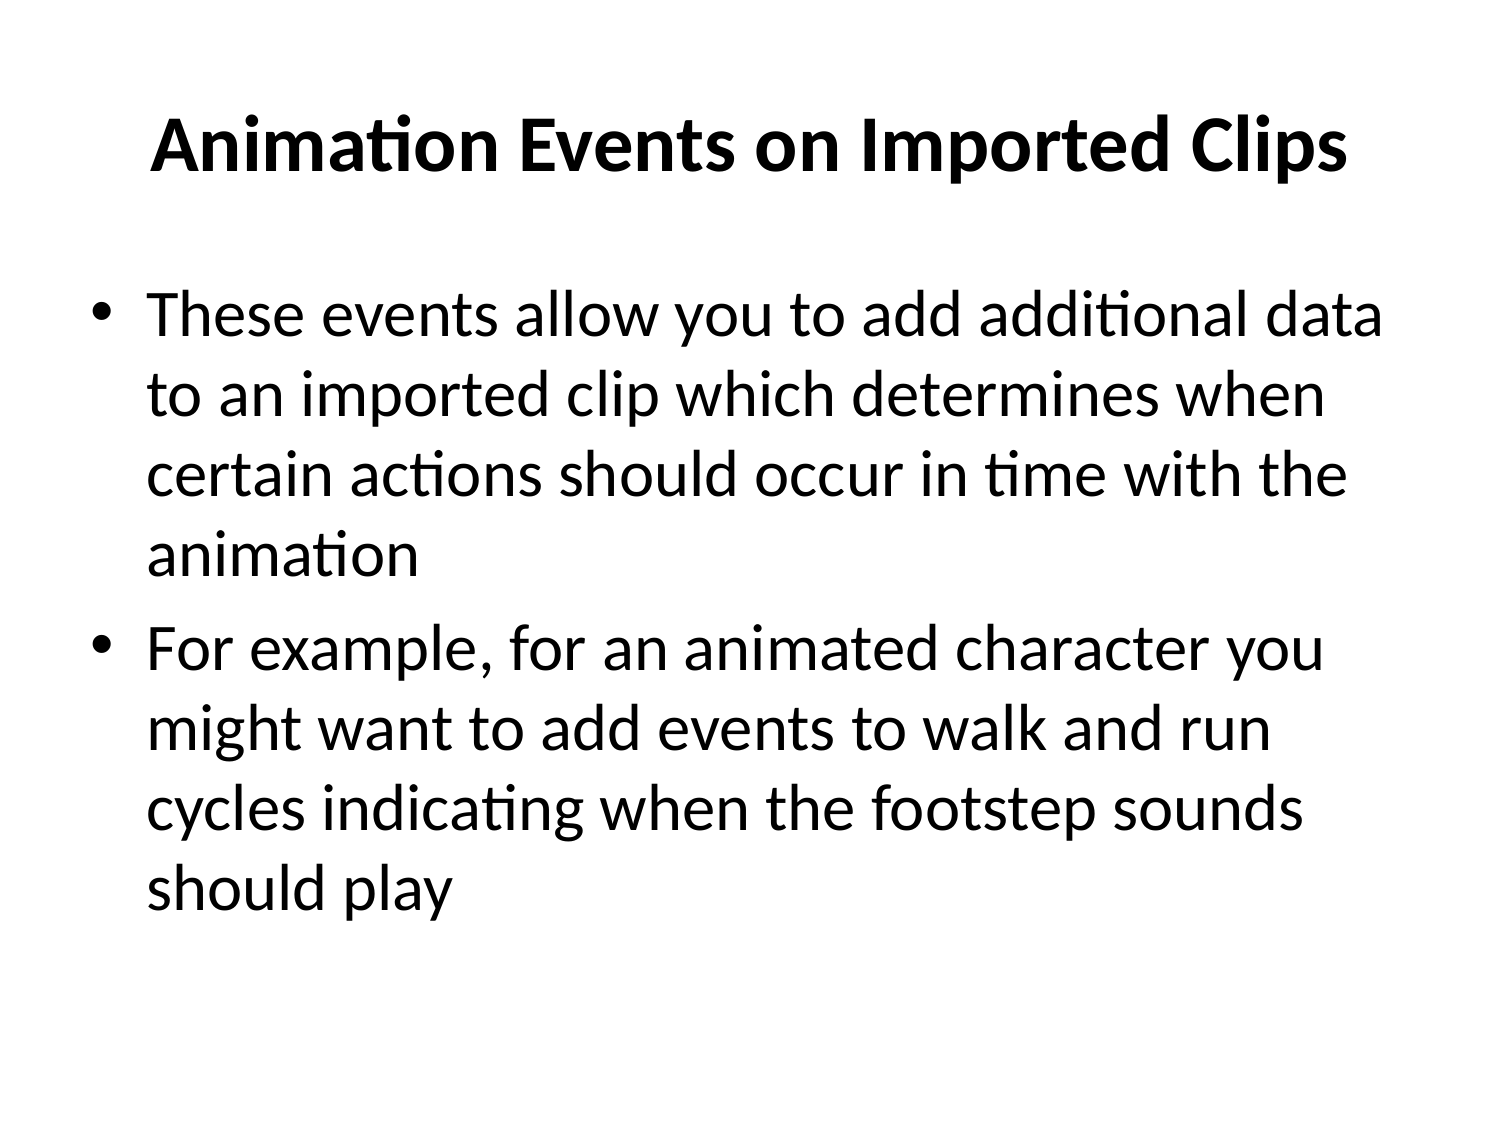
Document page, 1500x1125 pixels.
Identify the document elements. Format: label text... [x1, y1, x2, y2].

list These events allow you to add additional data to an imported clip which determines when certain actions should occur in time with the animation For example, for an animated character you might want to add events to walk and run cycles indicating when the footstep sounds should play [75, 262, 1425, 1005]
title Animation Events on Imported Clips [75, 45, 1425, 233]
